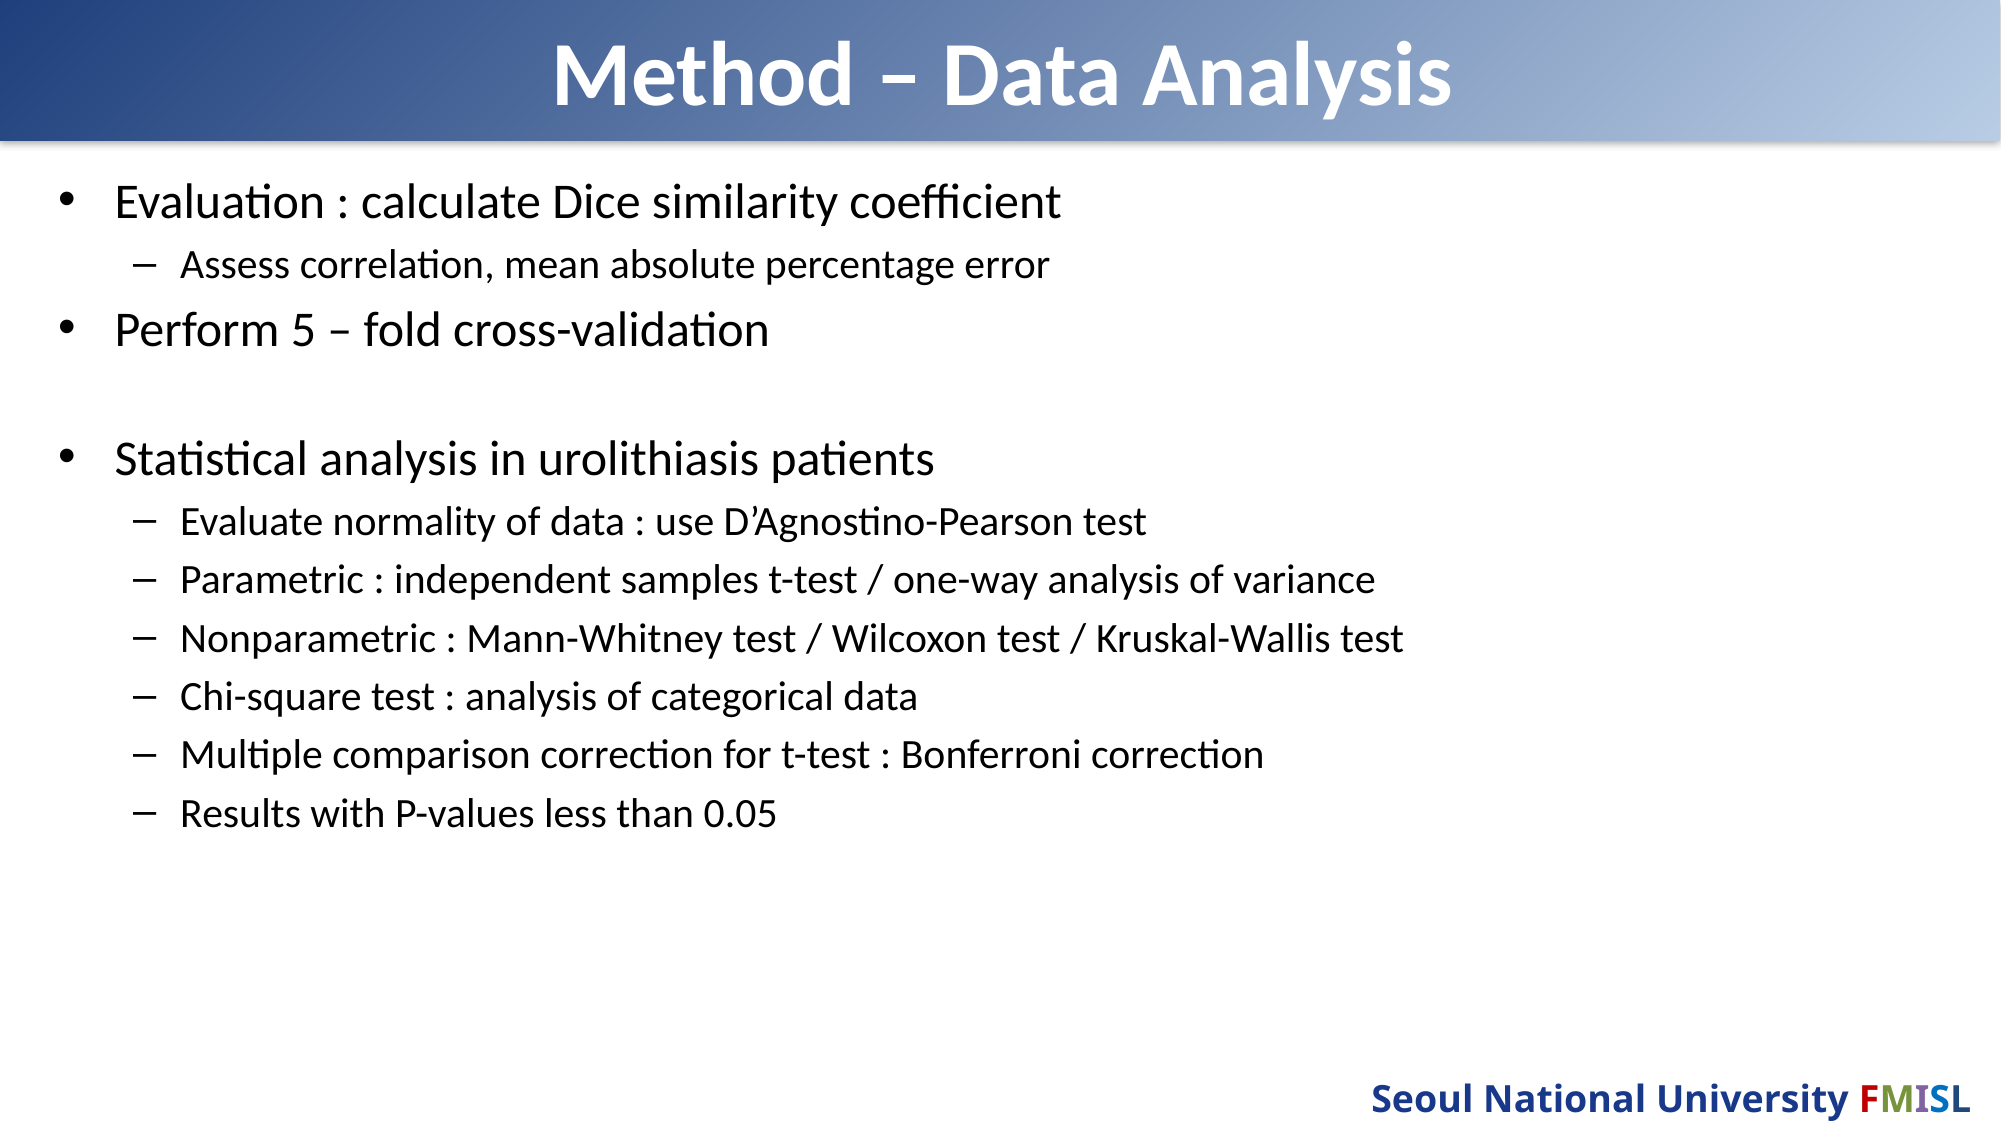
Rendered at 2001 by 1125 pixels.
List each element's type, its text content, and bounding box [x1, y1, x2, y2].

list Evaluation : calculate Dice similarity coefficient Assess correlation, mean absolute percentage error Perform 5 – fold cross-validation Statistical analysis in urolithiasis patients Evaluate normality of data : use D’Agnostino-Pearson test Parametric : independent samples t-test / one-way analysis of variance Nonparametric : Mann-Whitney test / Wilcoxon test / Kruskal-Wallis test Chi-square test : analysis of categorical data Multiple comparison correction for t-test : Bonferroni correction Results with P-values less than 0.05 [43, 160, 1981, 1083]
title Method – Data Analysis [70, 0, 1934, 138]
